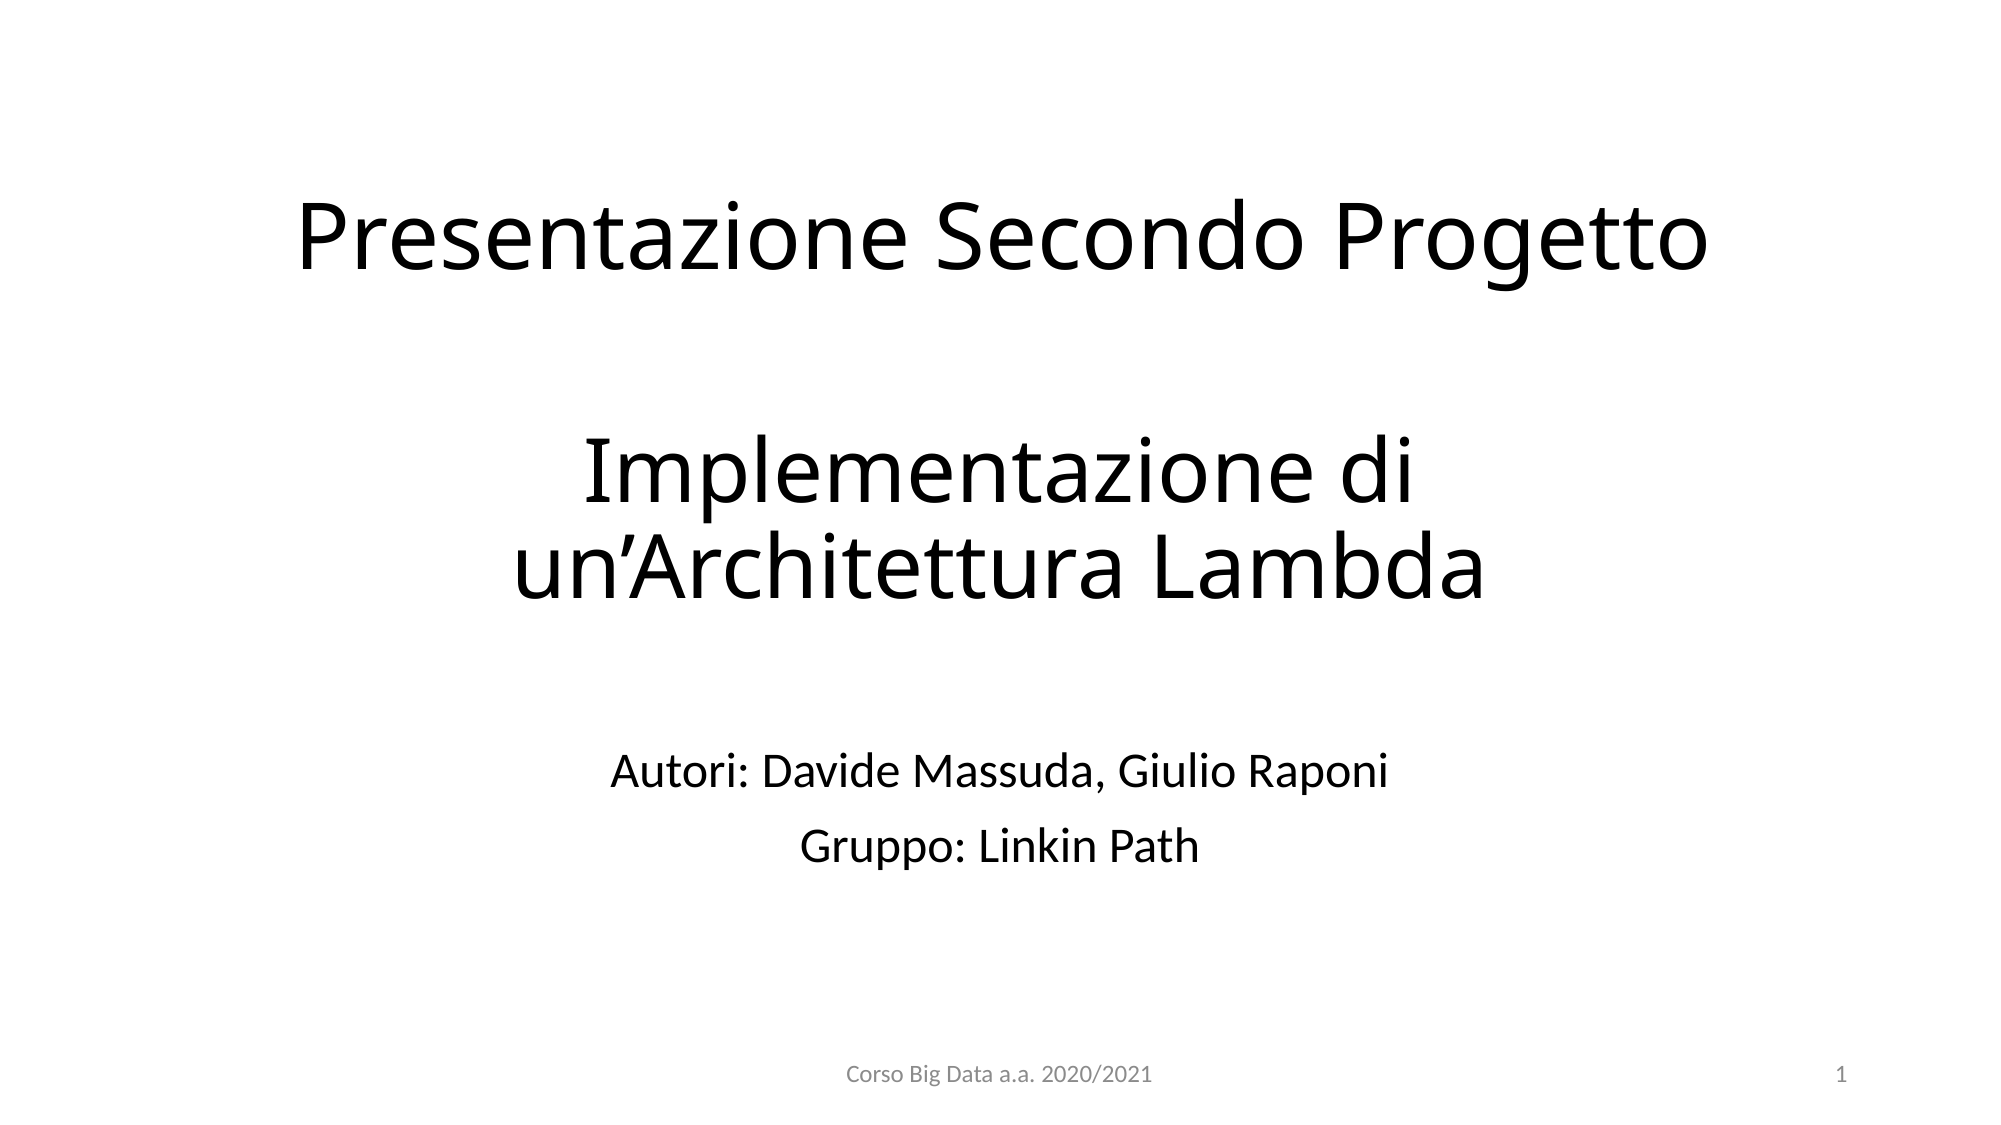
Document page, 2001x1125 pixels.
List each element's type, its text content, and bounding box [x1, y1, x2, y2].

title Presentazione Secondo Progetto [266, 88, 1767, 297]
slide_number 1 [1412, 1042, 1863, 1103]
footer Corso Big Data a.a. 2020/2021 [662, 1042, 1338, 1103]
text_box Implementazione di un’Architettura Lambda [249, 416, 1750, 625]
subtitle Autori: Davide Massuda, Giulio Raponi Gruppo: Linkin Path [249, 736, 1750, 1009]
